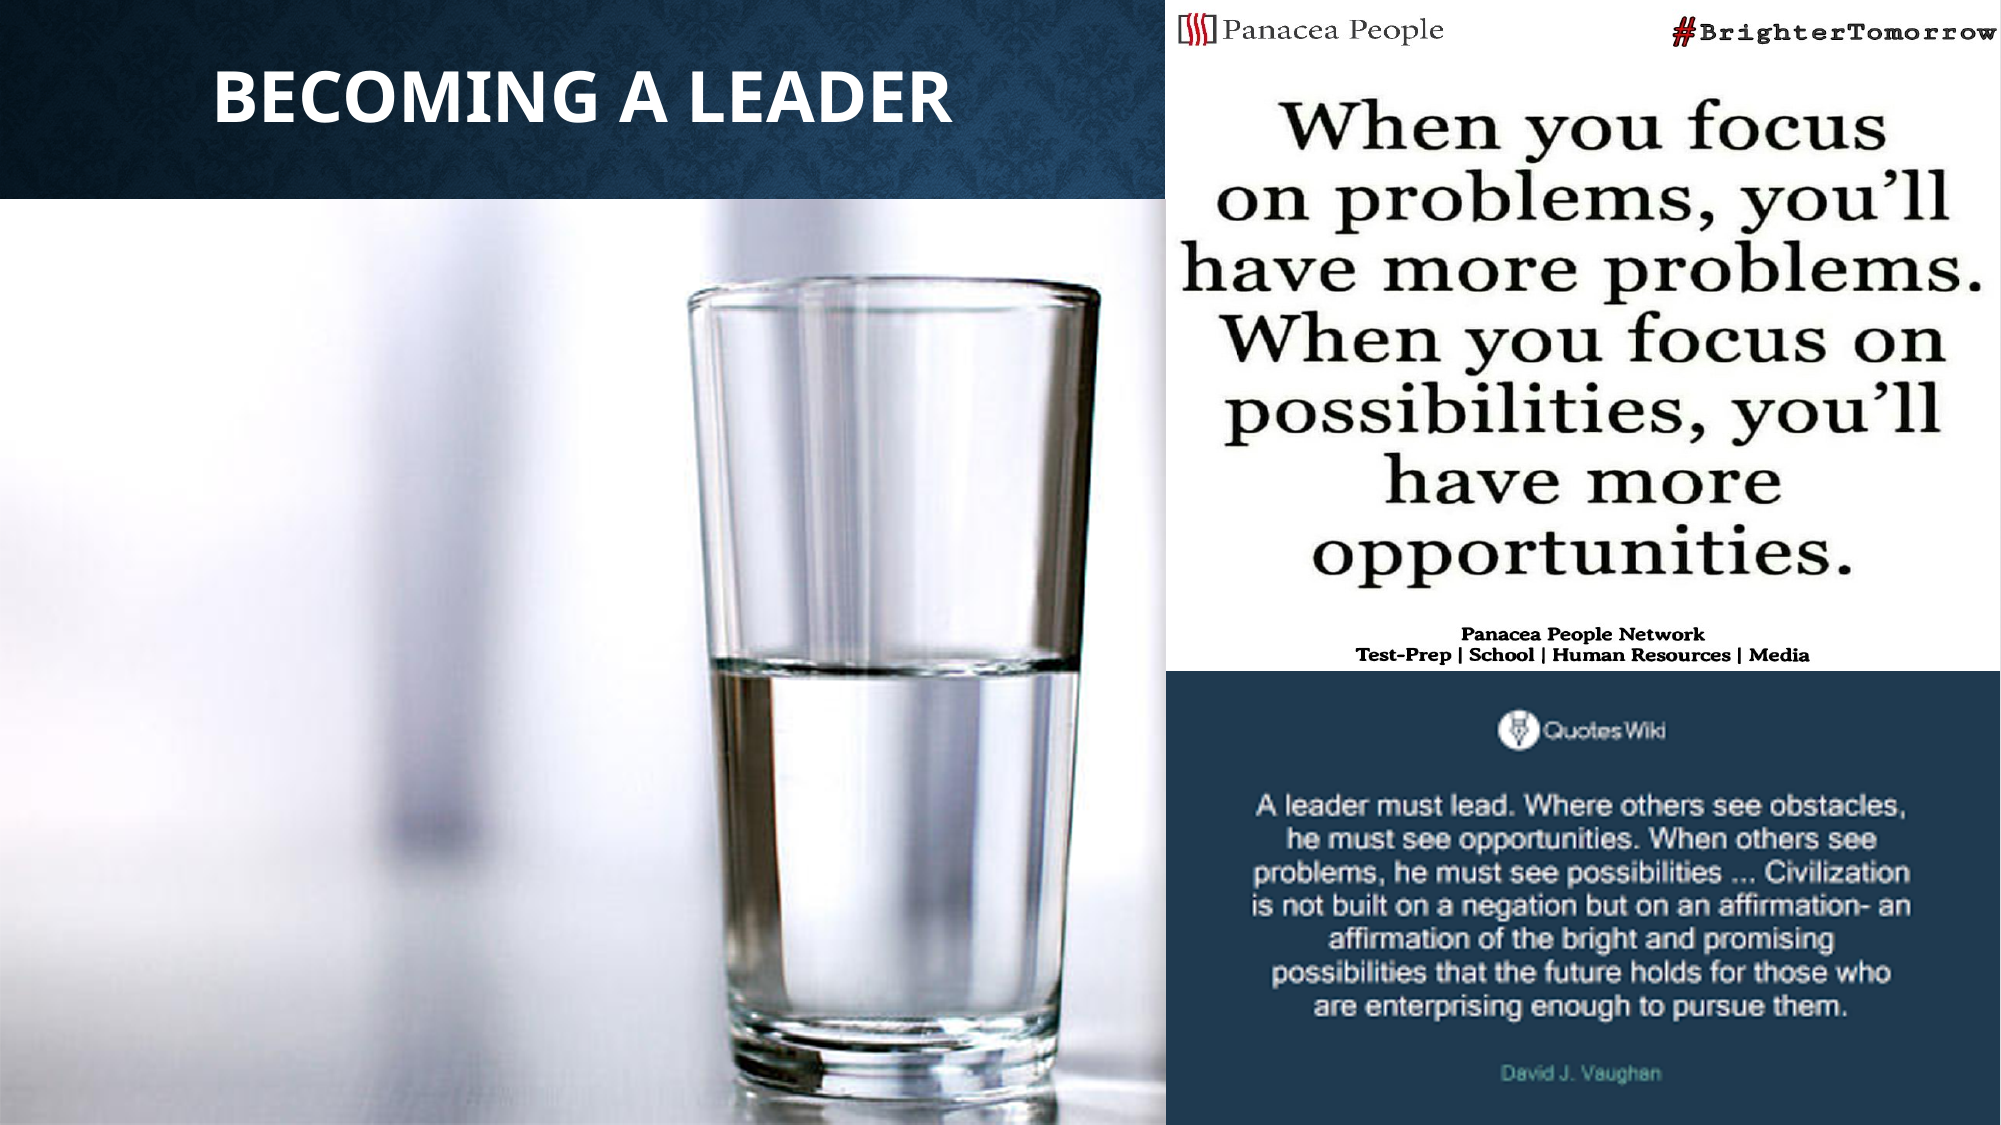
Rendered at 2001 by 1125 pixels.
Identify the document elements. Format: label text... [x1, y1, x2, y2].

picture [0, 199, 2000, 1125]
title Becoming a Leader [0, 0, 1162, 199]
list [1164, 0, 2000, 671]
